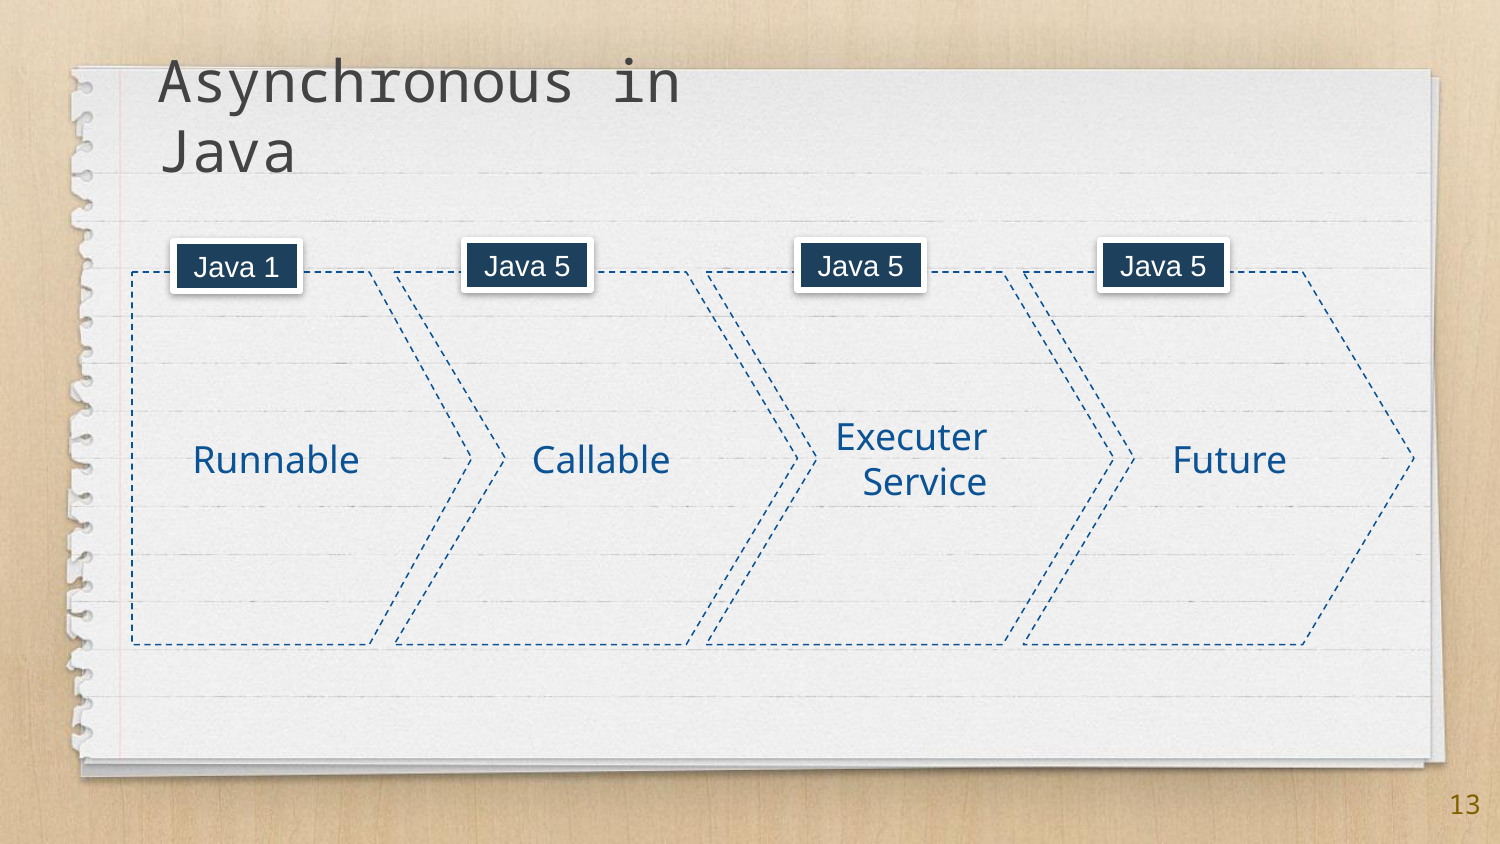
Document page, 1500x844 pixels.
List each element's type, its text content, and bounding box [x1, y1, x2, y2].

picture [0, 0, 1500, 844]
text_box Java 5 [1097, 237, 1230, 293]
text_box Runnable [131, 272, 472, 645]
text_box Future [1023, 272, 1414, 645]
text_box Callable [394, 272, 798, 645]
text_box Executer Service [706, 272, 1114, 645]
slide_number 13 [1429, 767, 1500, 844]
text_box Java 5 [461, 237, 594, 293]
title Asynchronous in Java [142, 58, 795, 200]
text_box Java 5 [794, 237, 927, 293]
text_box Java 1 [170, 238, 303, 294]
